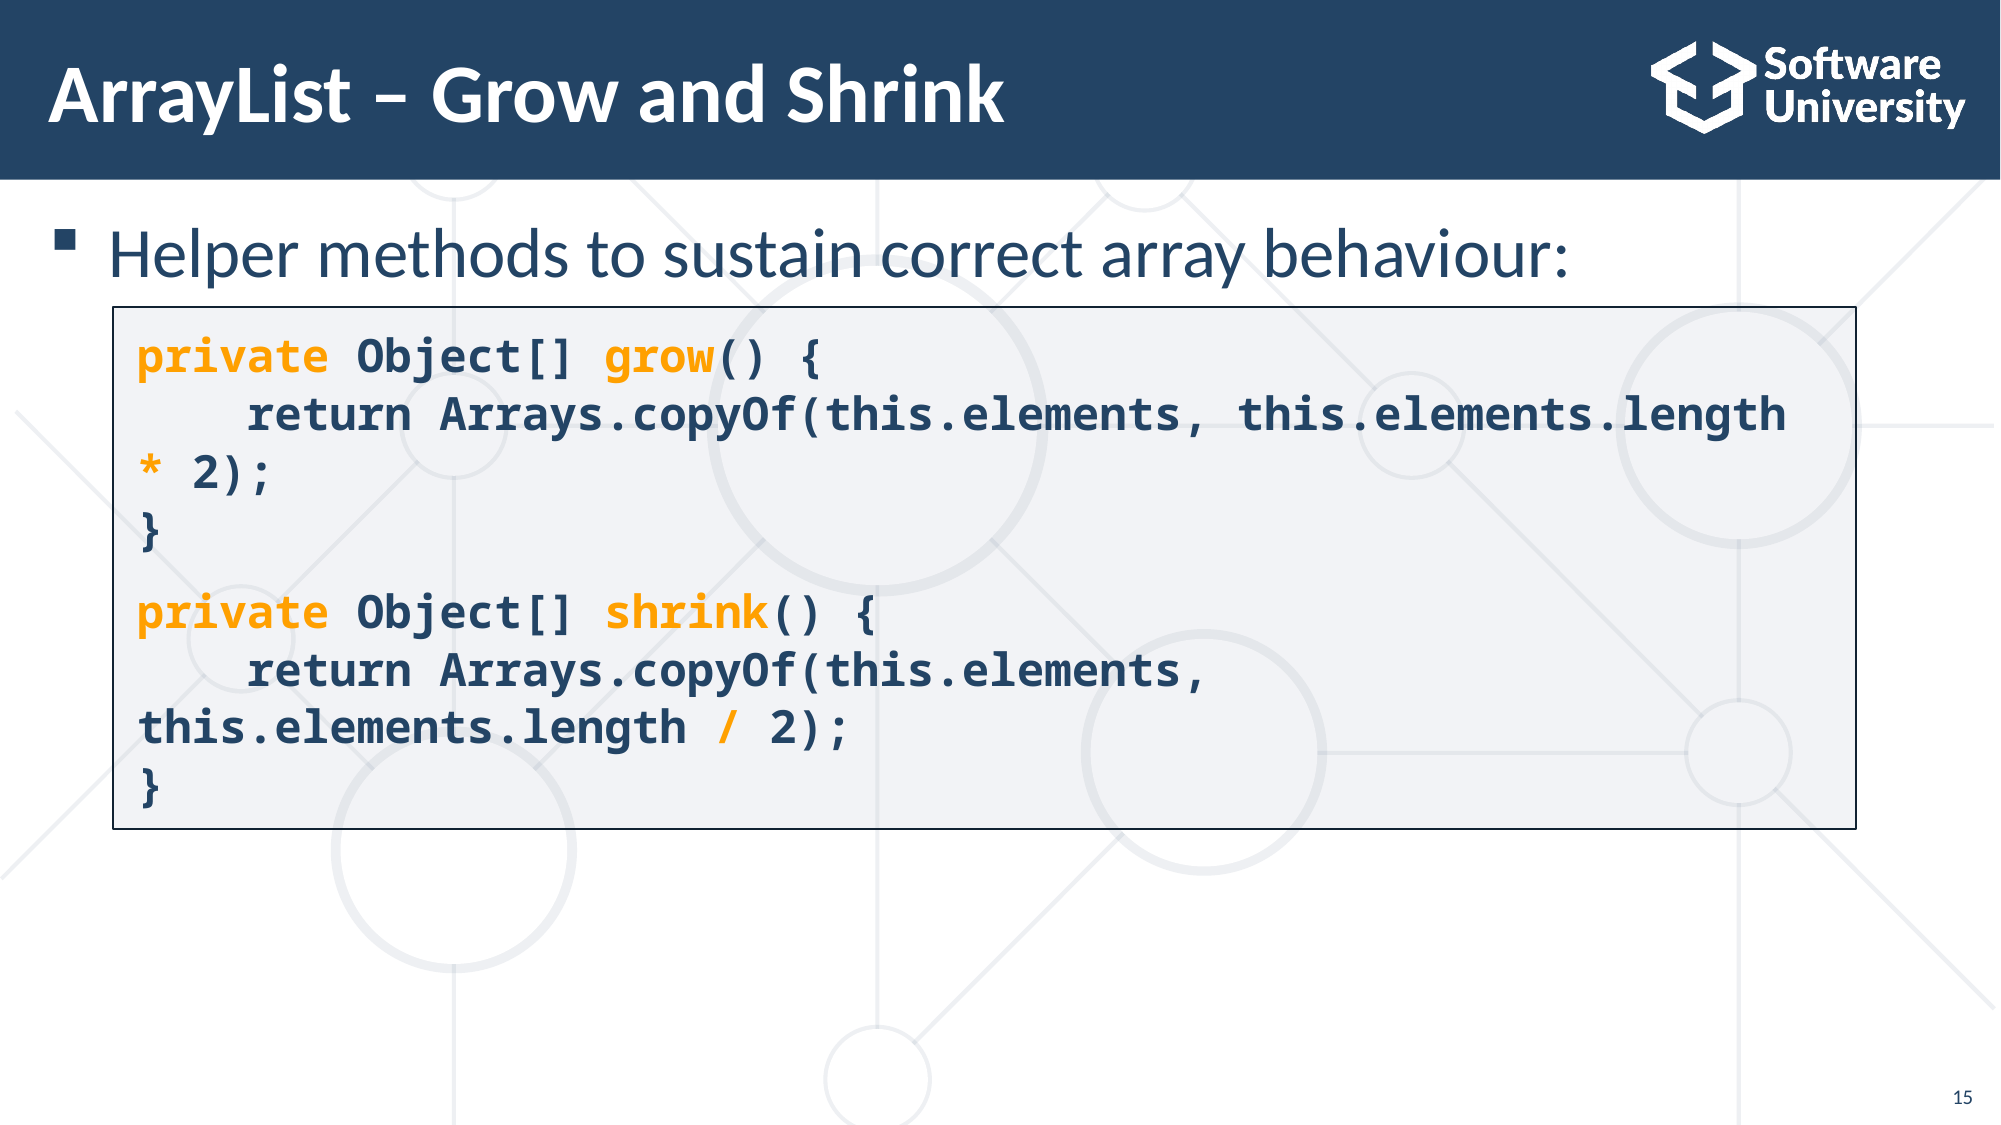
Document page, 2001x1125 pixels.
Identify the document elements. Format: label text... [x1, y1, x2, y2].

list Helper methods to sustain correct array behaviour: [31, 196, 1970, 1104]
text_box private Object[] grow() { return Arrays.copyOf(this.elements, this.elements.length * 2); } private Object[] shrink() { return Arrays.copyOf(this.elements, this.elements.length / 2); } [113, 306, 1857, 829]
title ArrayList – Grow and Shrink [31, 16, 1625, 162]
picture [1651, 41, 1966, 134]
slide_number 15 [1927, 1067, 1989, 1117]
